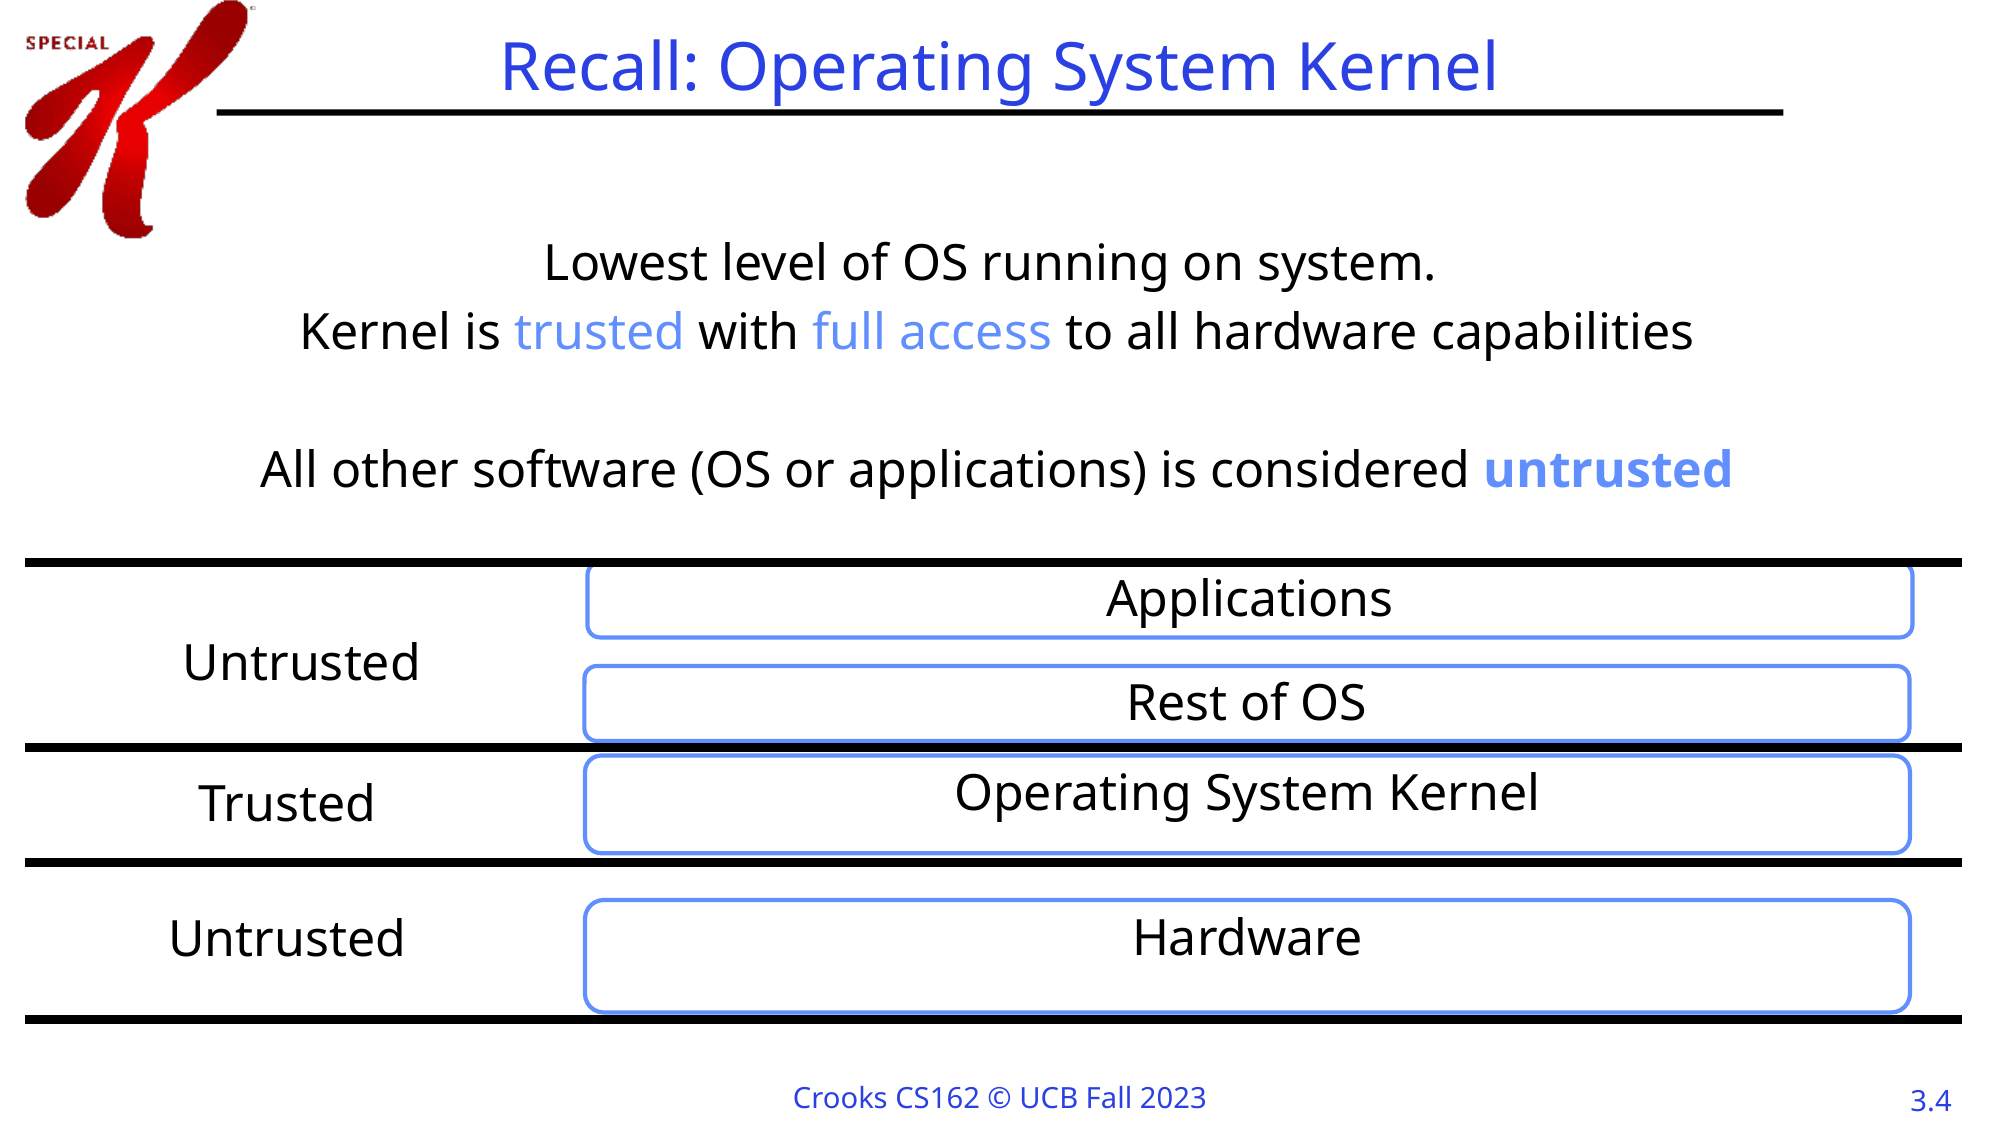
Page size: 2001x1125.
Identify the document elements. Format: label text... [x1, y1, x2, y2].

text_box Untrusted [24, 906, 550, 982]
text_box Rest of OS [582, 663, 1912, 743]
list Lowest level of OS running on system. Kernel is trusted with full access to all hardware capabilities All other software (OS or applications) is considered untrusted [22, 230, 1973, 1031]
text_box Hardware [582, 897, 1913, 1015]
text_box Trusted [24, 770, 550, 846]
text_box Applications [585, 574, 1915, 640]
picture [24, 0, 257, 240]
title Recall: Operating System Kernel [260, 24, 1784, 113]
text_box Untrusted [39, 630, 565, 706]
text_box Operating System Kernel [582, 759, 1913, 856]
